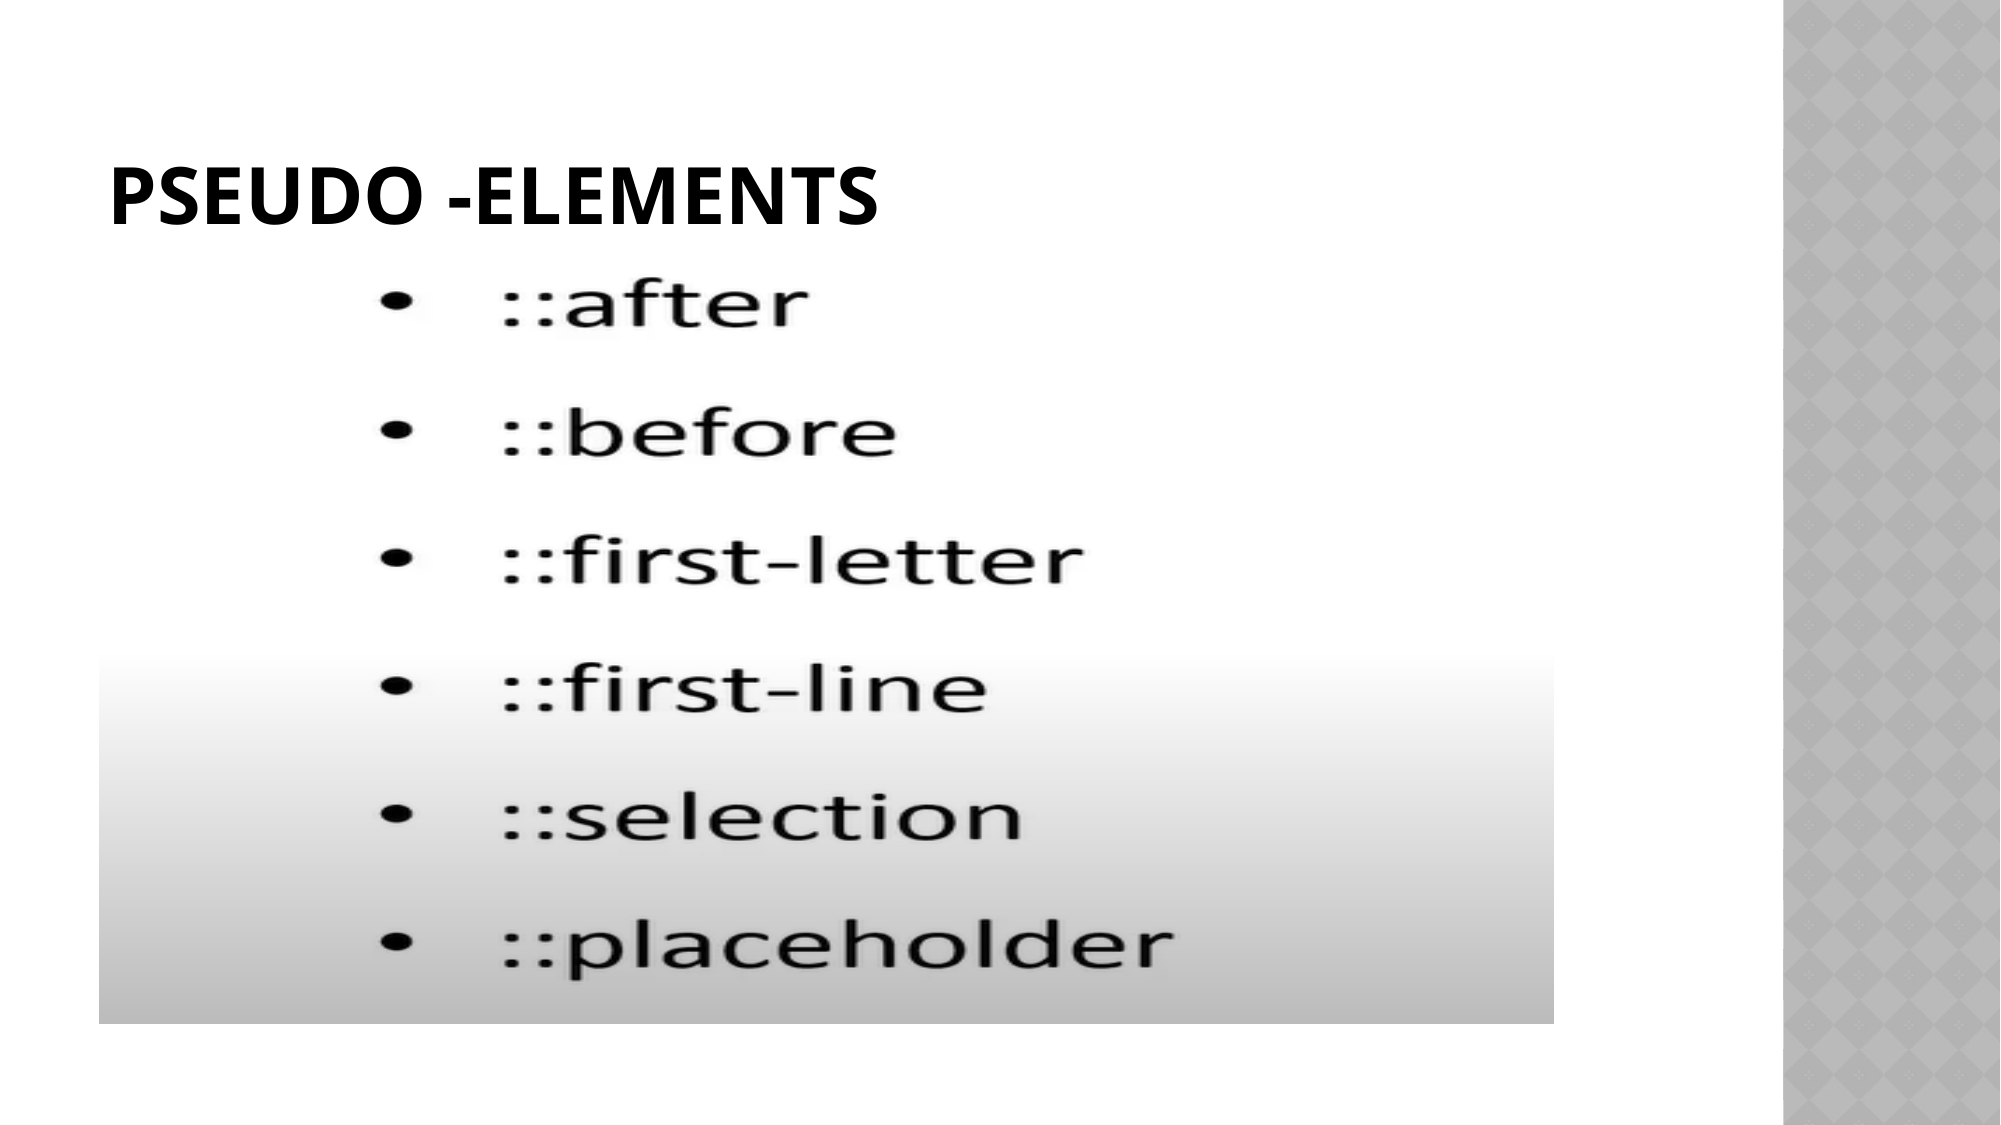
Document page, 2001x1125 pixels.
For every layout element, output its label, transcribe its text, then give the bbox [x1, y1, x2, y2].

picture [99, 251, 1554, 1024]
title Pseudo -Elements [99, 52, 1684, 240]
